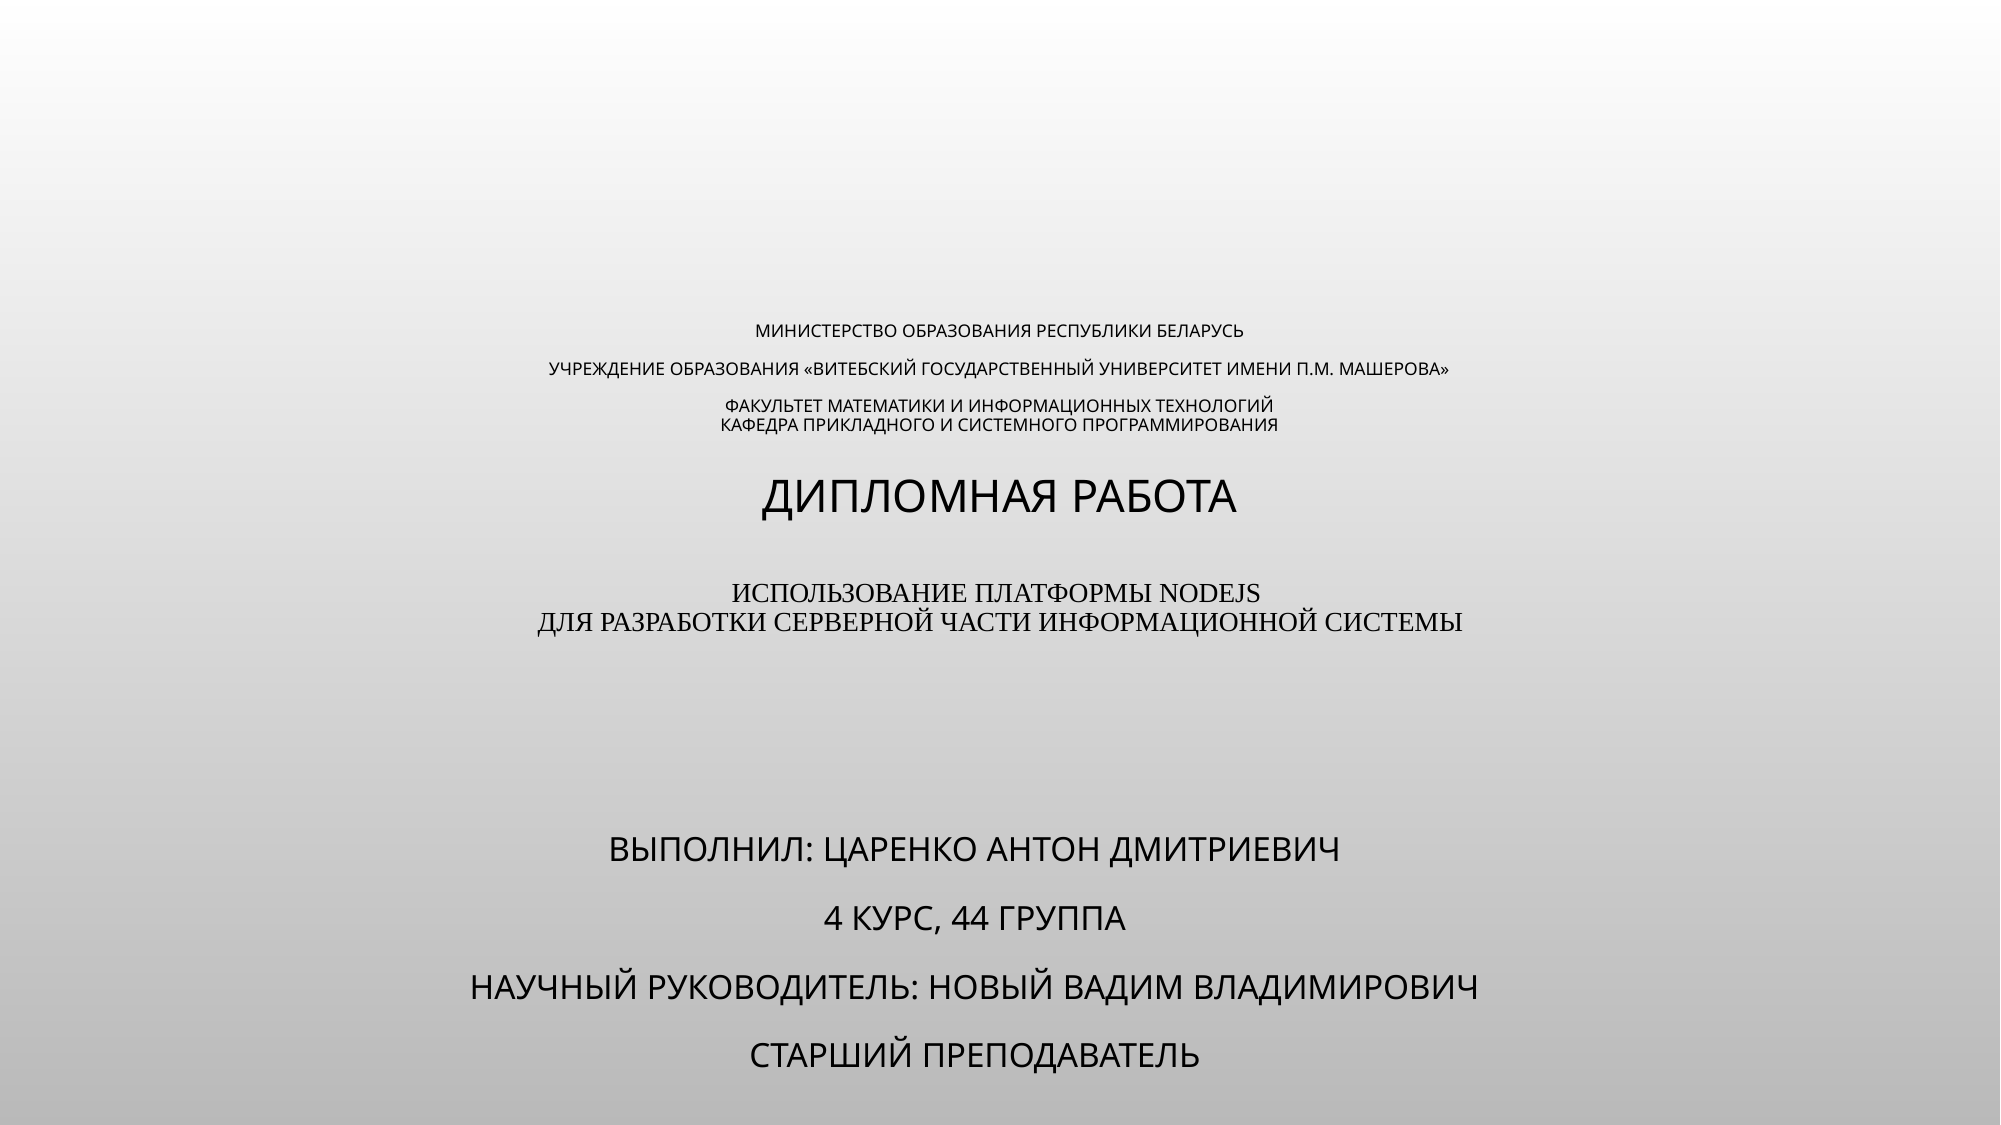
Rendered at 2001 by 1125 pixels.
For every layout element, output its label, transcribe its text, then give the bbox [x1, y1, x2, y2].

title МИНИСТЕРСТВО ОБРАЗОВАНИЯ РЕСПУБЛИКИ БЕЛАРУСЬ УЧРЕЖДЕНИЕ ОБРАЗОВАНИЯ «ВИТЕБСКИЙ ГОСУДАРСТВЕННЫЙ УНИВЕРСИТЕТ ИМЕНИ П.М. МАШЕРОВА» Факультет математики и информационных технологий Кафедра прикладного и системного программирования ДИПЛОМНАЯ РАБОТА ИСПОЛЬЗОВАНИЕ ПЛАТФОРМЫ NODEJS ДЛЯ РАЗРАБОТКИ СЕРВЕРНОЙ ЧАСТИ ИНФОРМАЦИОННОЙ СИСТЕМЫ [150, 311, 1850, 761]
list Выполнил: Царенко АНТОН Дмитриевич 4 курс, 44 группа Научный руководитель: Новый Вадим Владимирович Старший преподаватель [125, 813, 1825, 1038]
